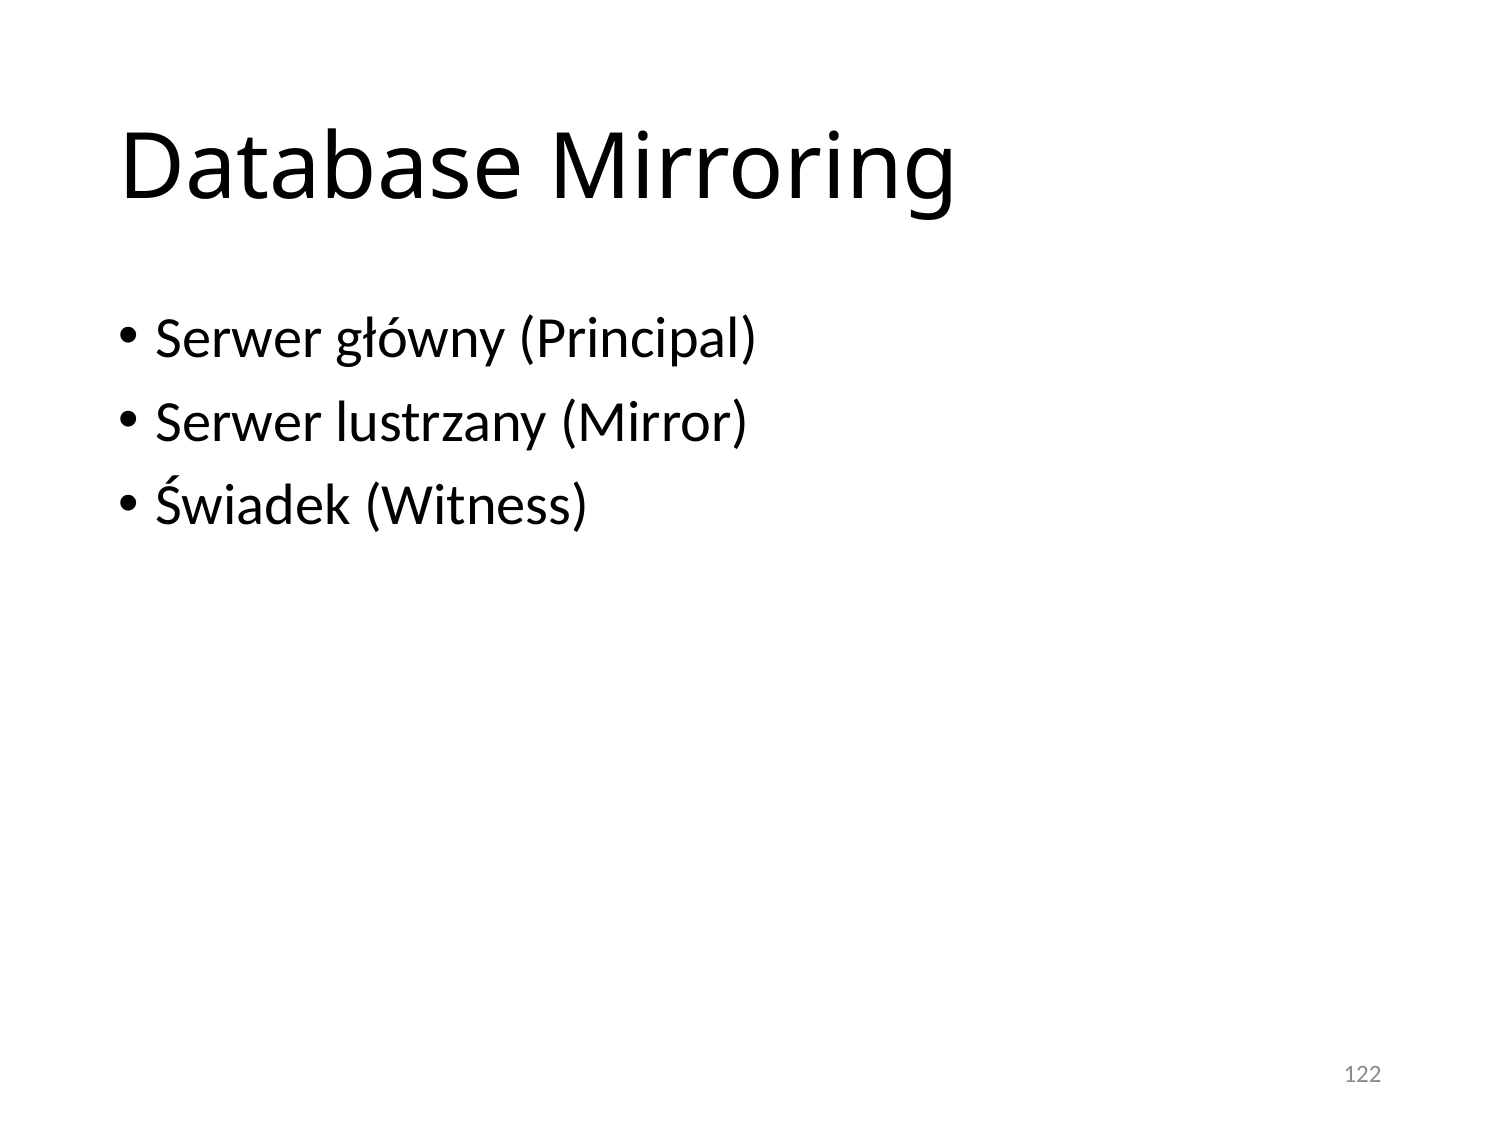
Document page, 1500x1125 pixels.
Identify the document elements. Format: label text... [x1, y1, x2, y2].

list Serwer główny (Principal) Serwer lustrzany (Mirror) Świadek (Witness) [103, 299, 1397, 1014]
slide_number 122 [1059, 1042, 1397, 1103]
title Database Mirroring [103, 59, 1397, 278]
